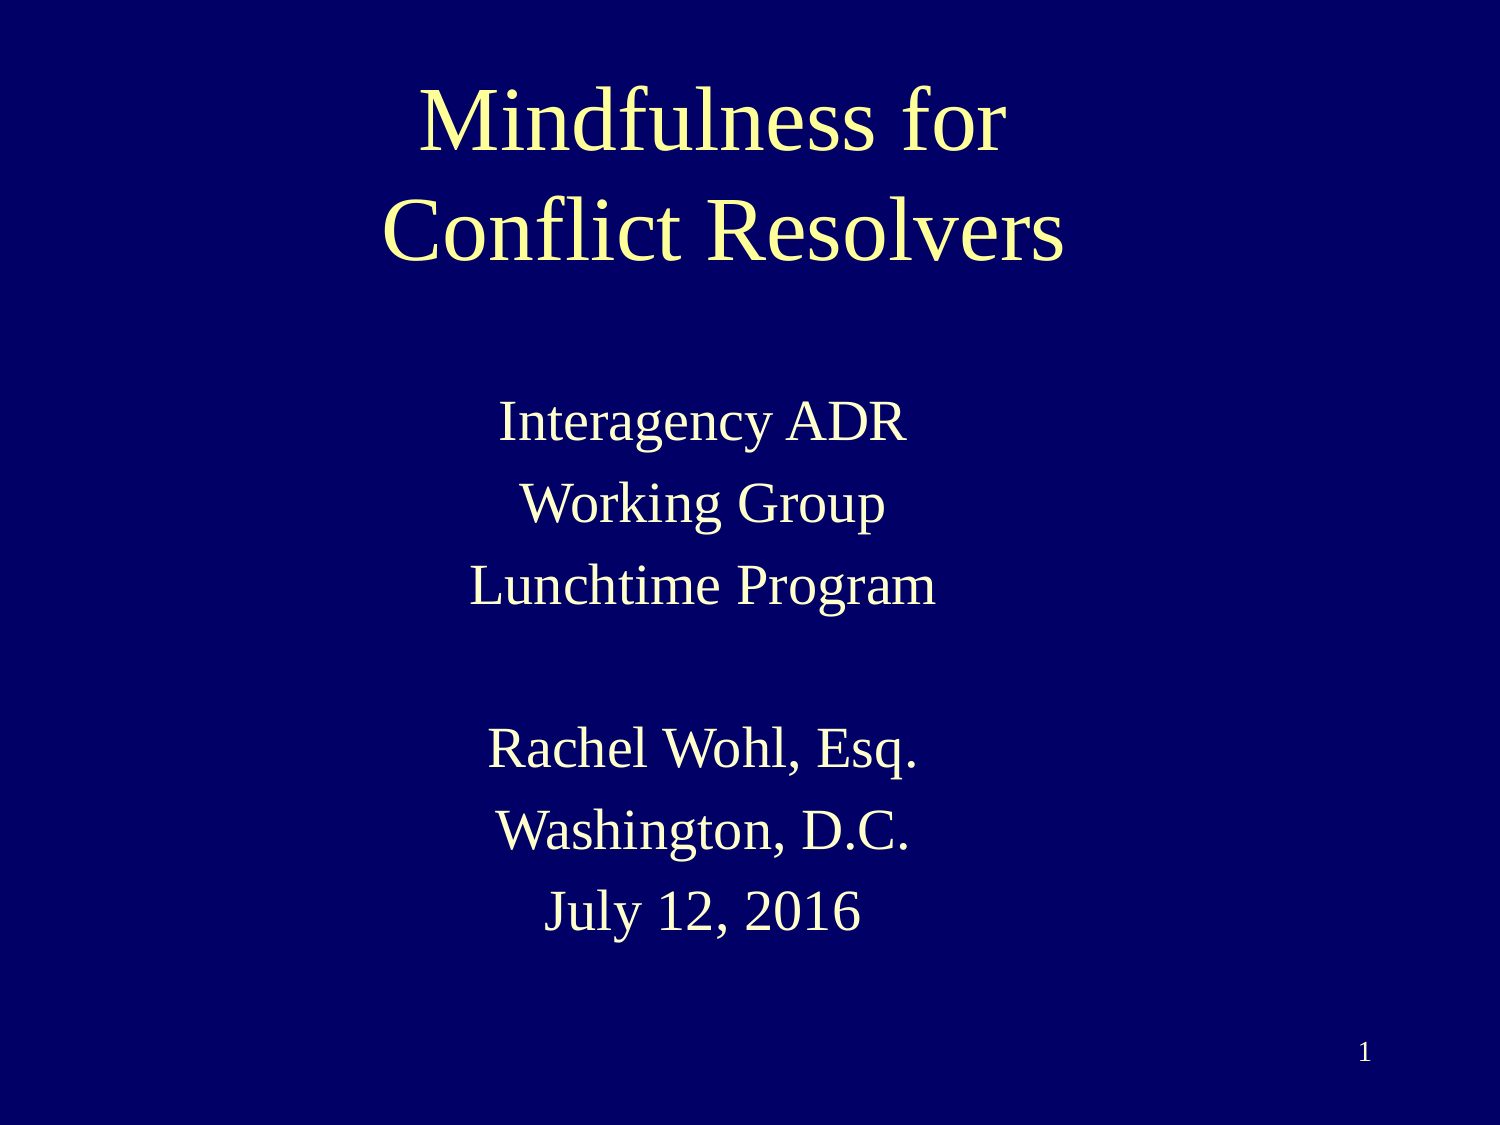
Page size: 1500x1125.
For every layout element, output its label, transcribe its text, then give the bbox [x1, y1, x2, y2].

title Mindfulness for Conflict Resolvers [87, 75, 1363, 263]
slide_number 1 [1074, 1025, 1388, 1100]
subtitle Interagency ADR Working Group Lunchtime Program Rachel Wohl, Esq. Washington, D.C. July 12, 2016 [181, 375, 1225, 1063]
